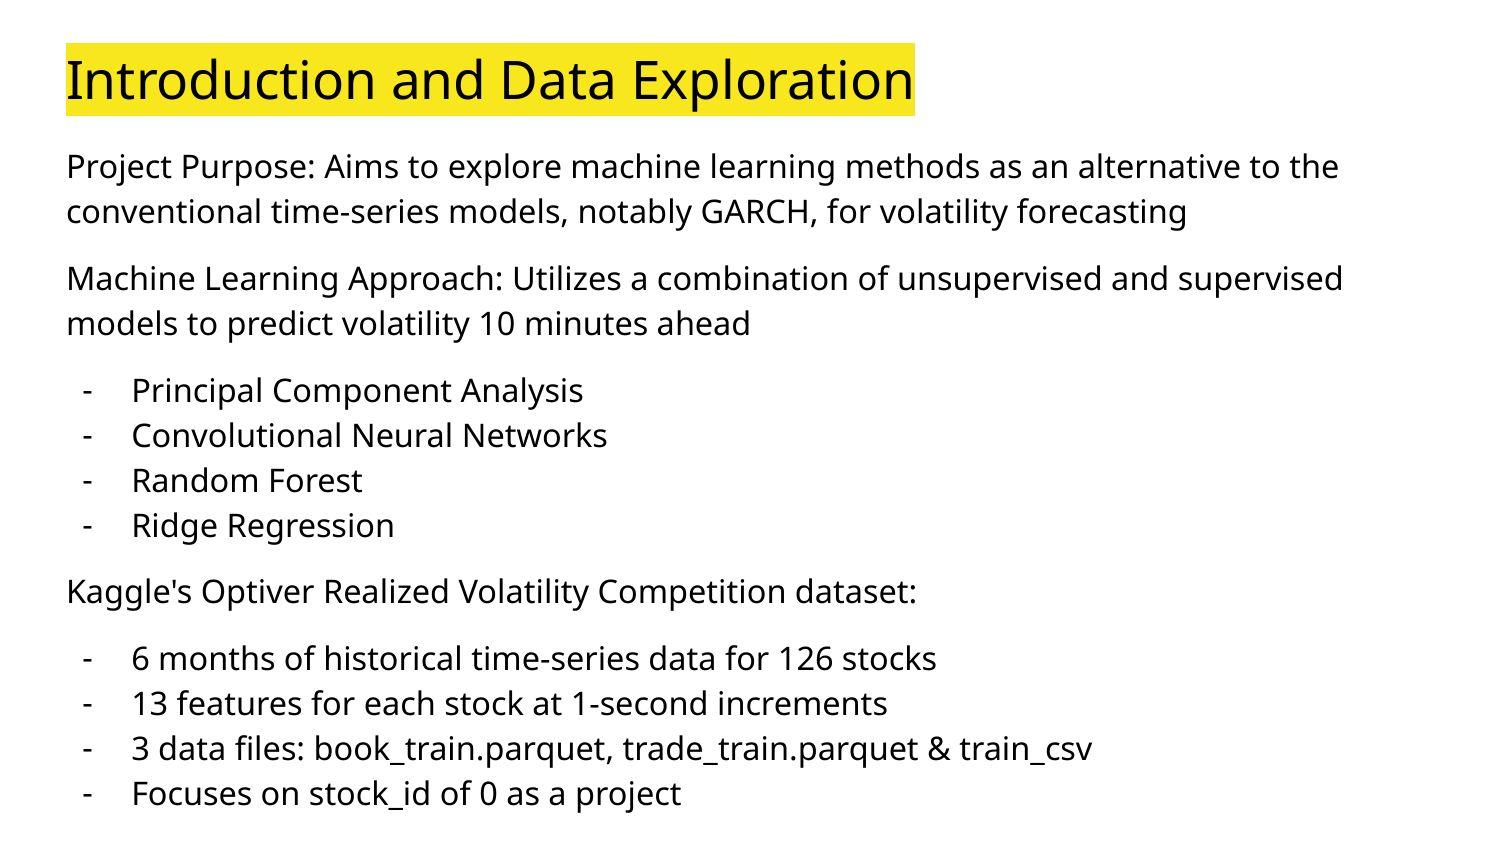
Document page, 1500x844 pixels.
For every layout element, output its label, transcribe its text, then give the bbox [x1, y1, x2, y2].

title Introduction and Data Exploration [51, 31, 1449, 125]
list Project Purpose: Aims to explore machine learning methods as an alternative to the conventional time-series models, notably GARCH, for volatility forecasting Machine Learning Approach: Utilizes a combination of unsupervised and supervised models to predict volatility 10 minutes ahead Principal Component Analysis Convolutional Neural Networks Random Forest Ridge Regression Kaggle's Optiver Realized Volatility Competition dataset: 6 months of historical time-series data for 126 stocks 13 features for each stock at 1-second increments 3 data files: book_train.parquet, trade_train.parquet & train_csv Focuses on stock_id of 0 as a project [51, 125, 1449, 830]
